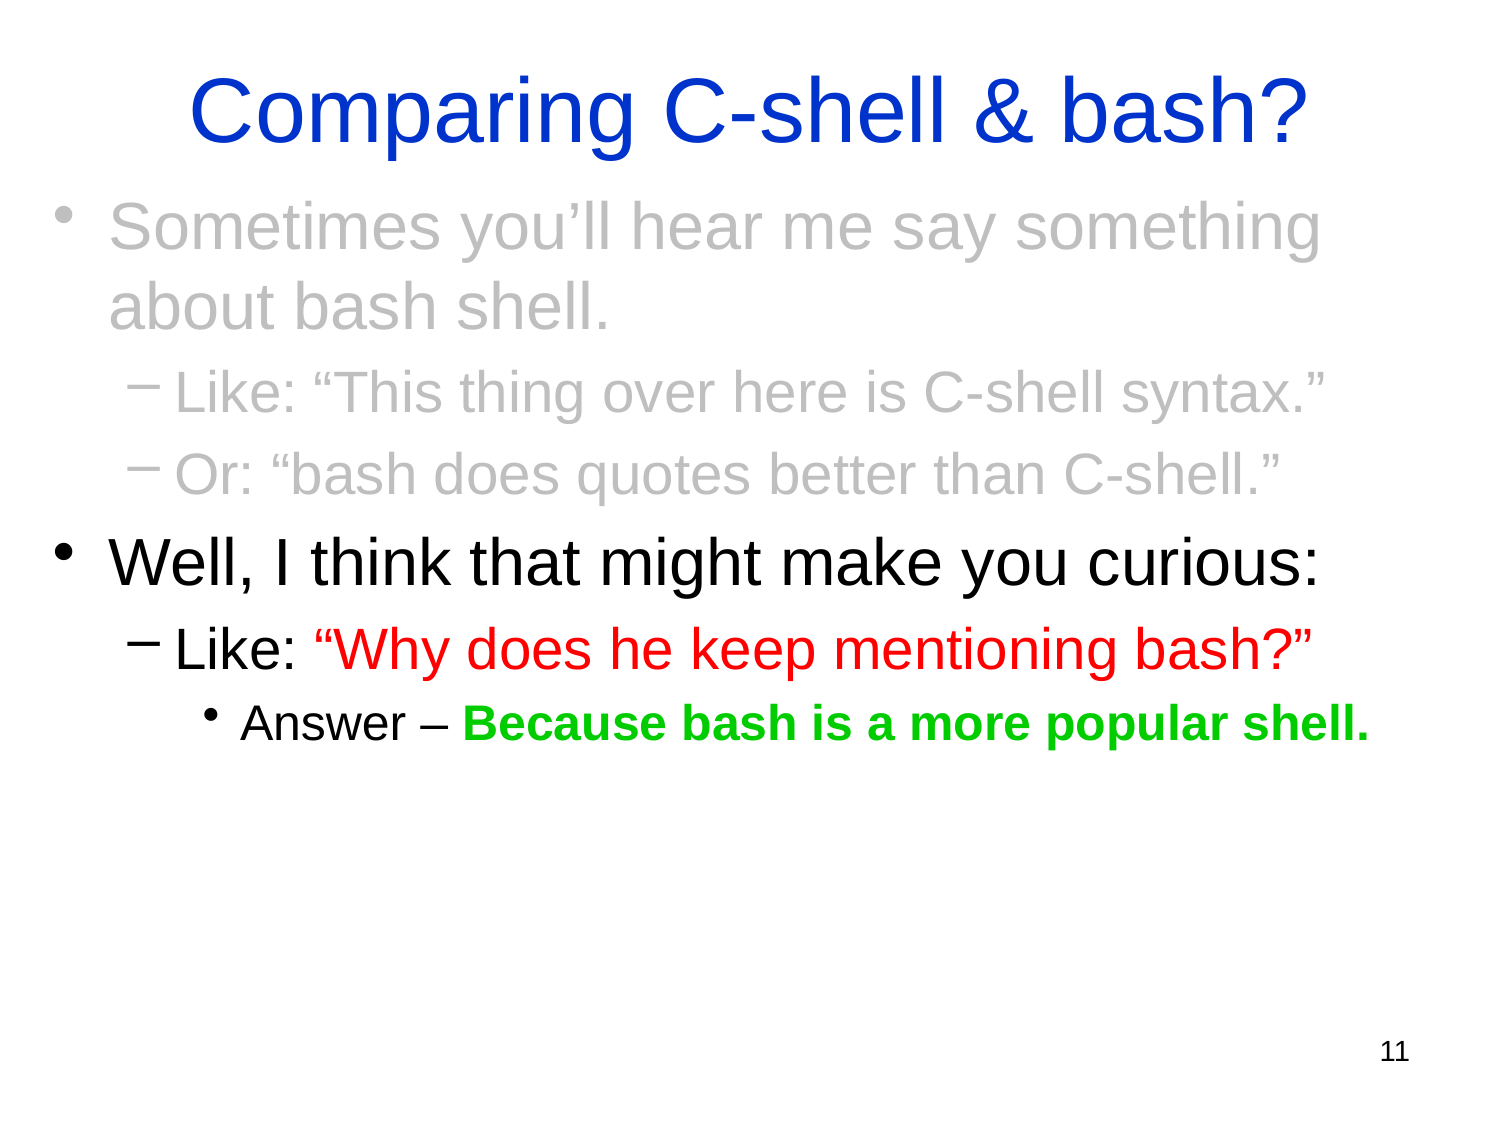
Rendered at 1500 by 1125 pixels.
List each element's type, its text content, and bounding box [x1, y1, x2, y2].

slide_number 11 [1074, 1024, 1426, 1103]
title Comparing C-shell & bash? [74, 12, 1426, 174]
list Sometimes you’ll hear me say something about bash shell. Like: “This thing over here is C-shell syntax.” Or: “bash does quotes better than C-shell.” Well, I think that might make you curious: Like: “Why does he keep mentioning bash?” Answer – Because bash is a more popular shell. Or: “Well, then, why doesn’t he teach bash?” Answer – because its syntax is uglier. Or: “Just what is the difference between shells?” Answer – I’ll show you some examples now… [37, 174, 1438, 918]
